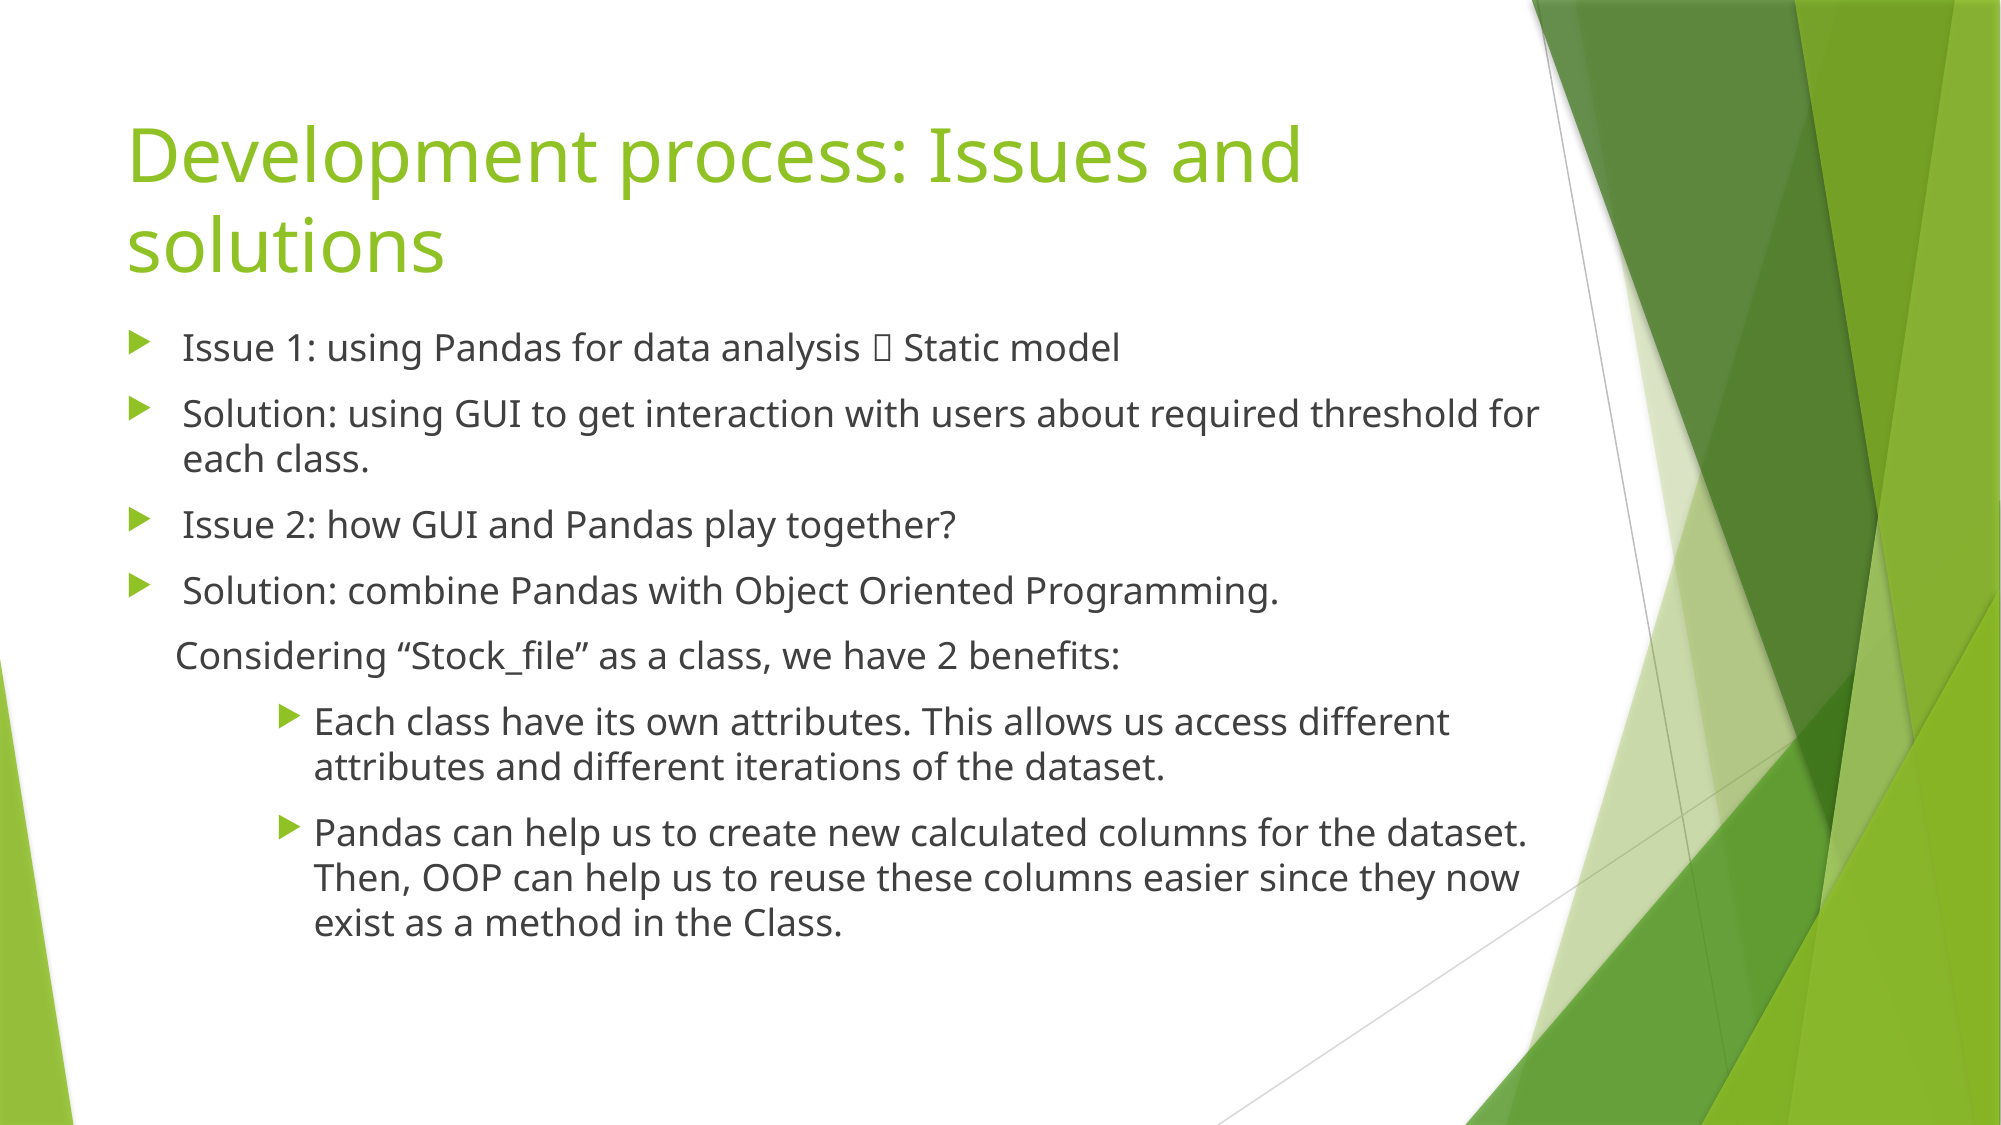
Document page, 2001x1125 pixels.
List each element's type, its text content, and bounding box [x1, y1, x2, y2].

list Issue 1: using Pandas for data analysis  Static model Solution: using GUI to get interaction with users about required threshold for each class. Issue 2: how GUI and Pandas play together? Solution: combine Pandas with Object Oriented Programming. Considering “Stock_file” as a class, we have 2 benefits: Each class have its own attributes. This allows us access different attributes and different iterations of the dataset. Pandas can help us to create new calculated columns for the dataset. Then, OOP can help us to reuse these columns easier since they now exist as a method in the Class. [111, 316, 1574, 991]
title Development process: Issues and solutions [111, 99, 1603, 317]
